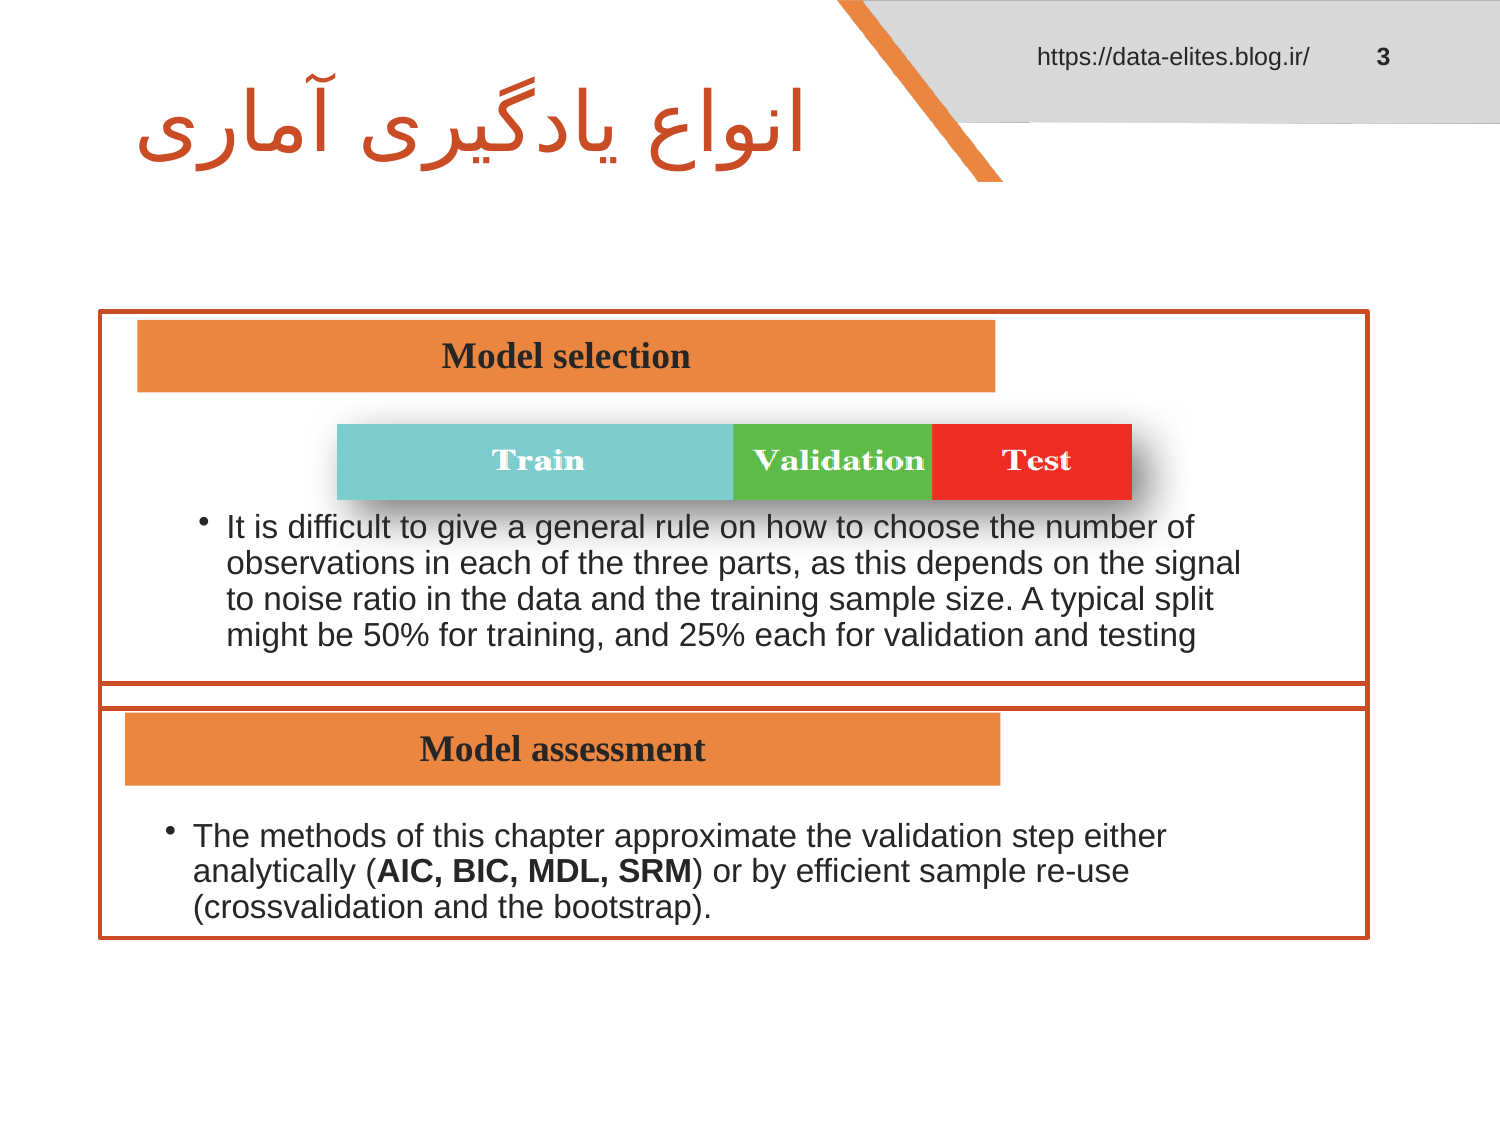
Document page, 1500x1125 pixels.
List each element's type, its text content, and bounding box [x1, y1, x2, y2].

picture [837, 0, 1500, 182]
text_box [99, 299, 1368, 951]
title انواع یادگیری آماری [76, 62, 838, 174]
slide_number 3 [1342, 28, 1425, 78]
picture [337, 424, 1132, 501]
footer https://data-elites.blog.ir/ [962, 28, 1326, 78]
